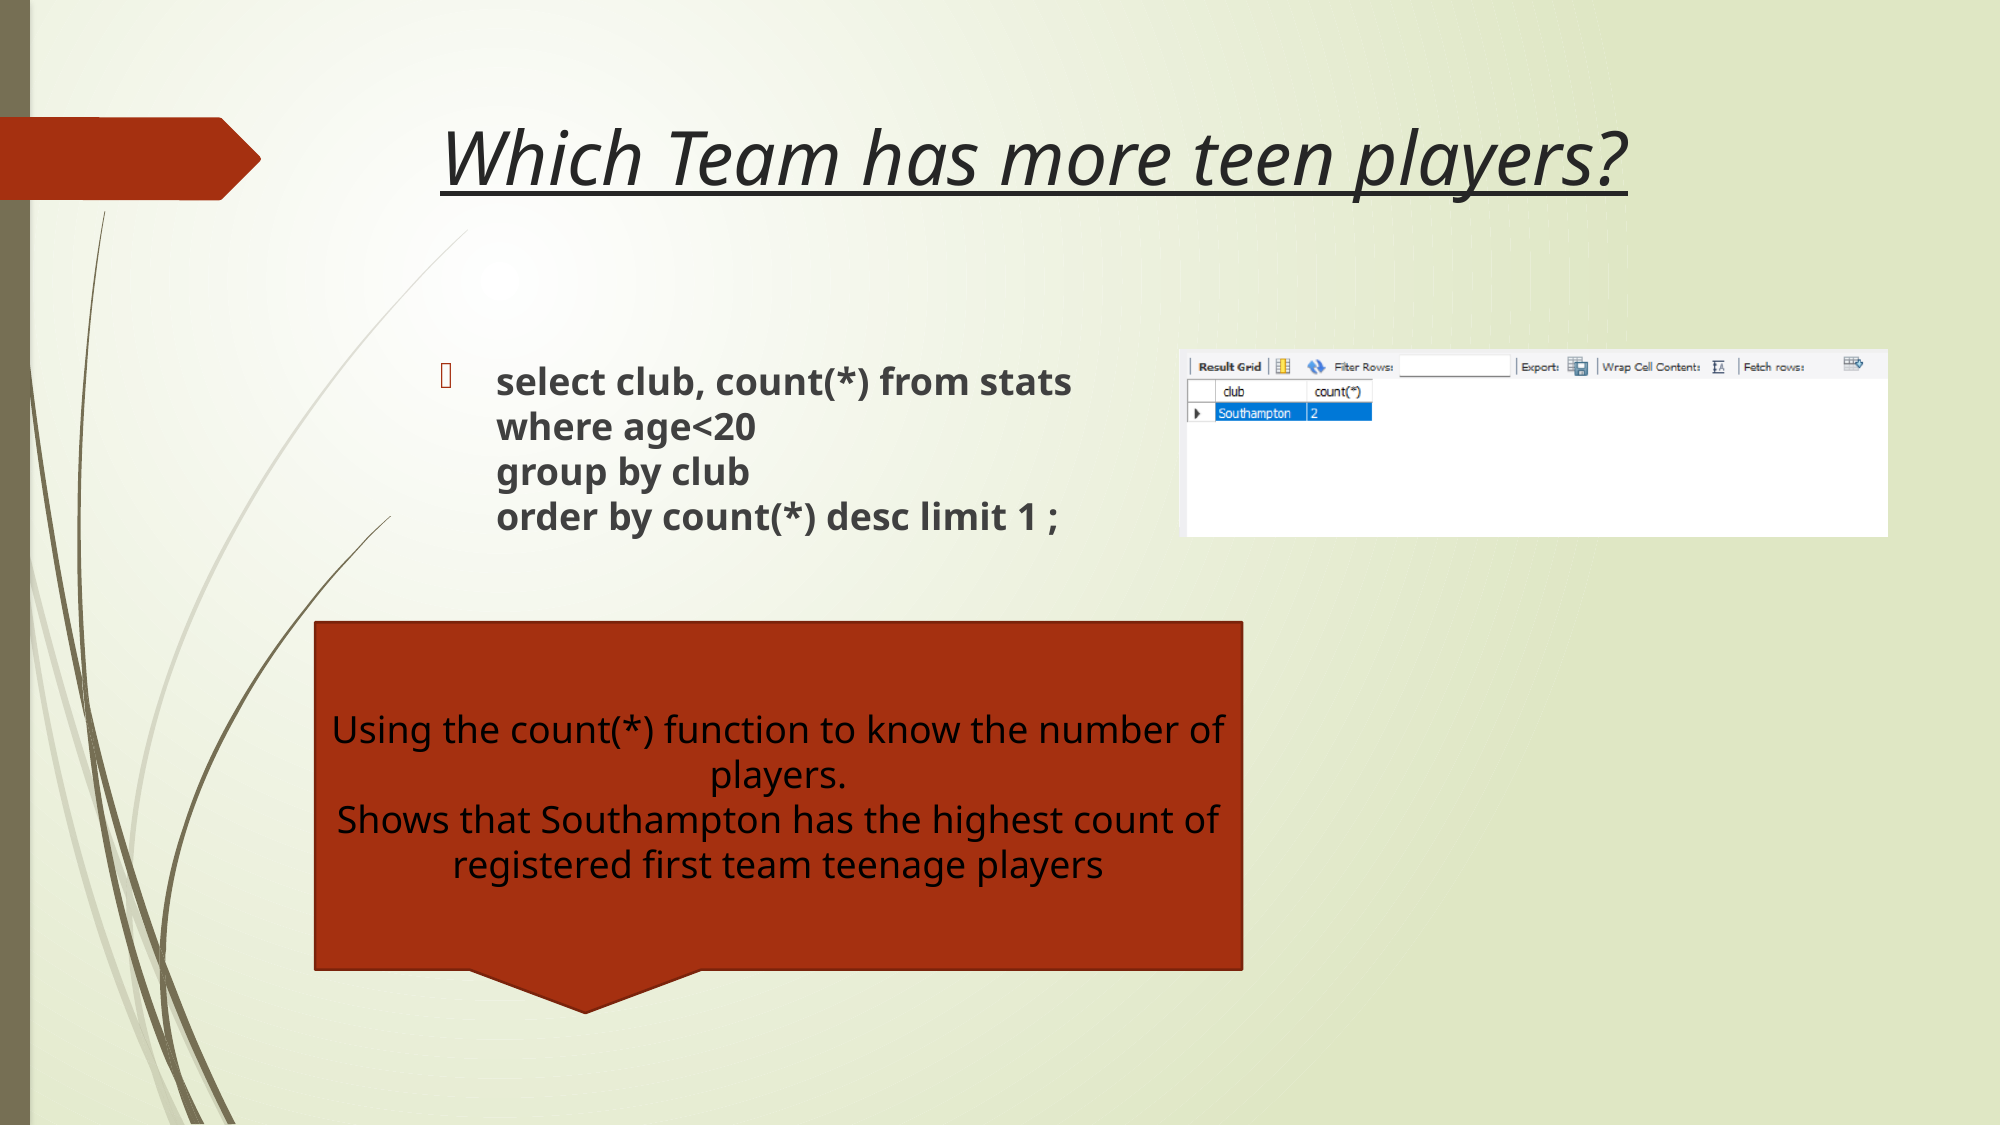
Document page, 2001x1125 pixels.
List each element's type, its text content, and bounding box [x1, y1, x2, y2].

title Which Team has more teen players? [425, 102, 1888, 313]
list select club, count(*) from stats where age<20 group by club order by count(*) desc limit 1 ; [424, 350, 1133, 620]
text_box Using the count(*) function to know the number of players. Shows that Southampton has the highest count of registered first team teenage players [313, 620, 1244, 1015]
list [1179, 349, 1888, 537]
